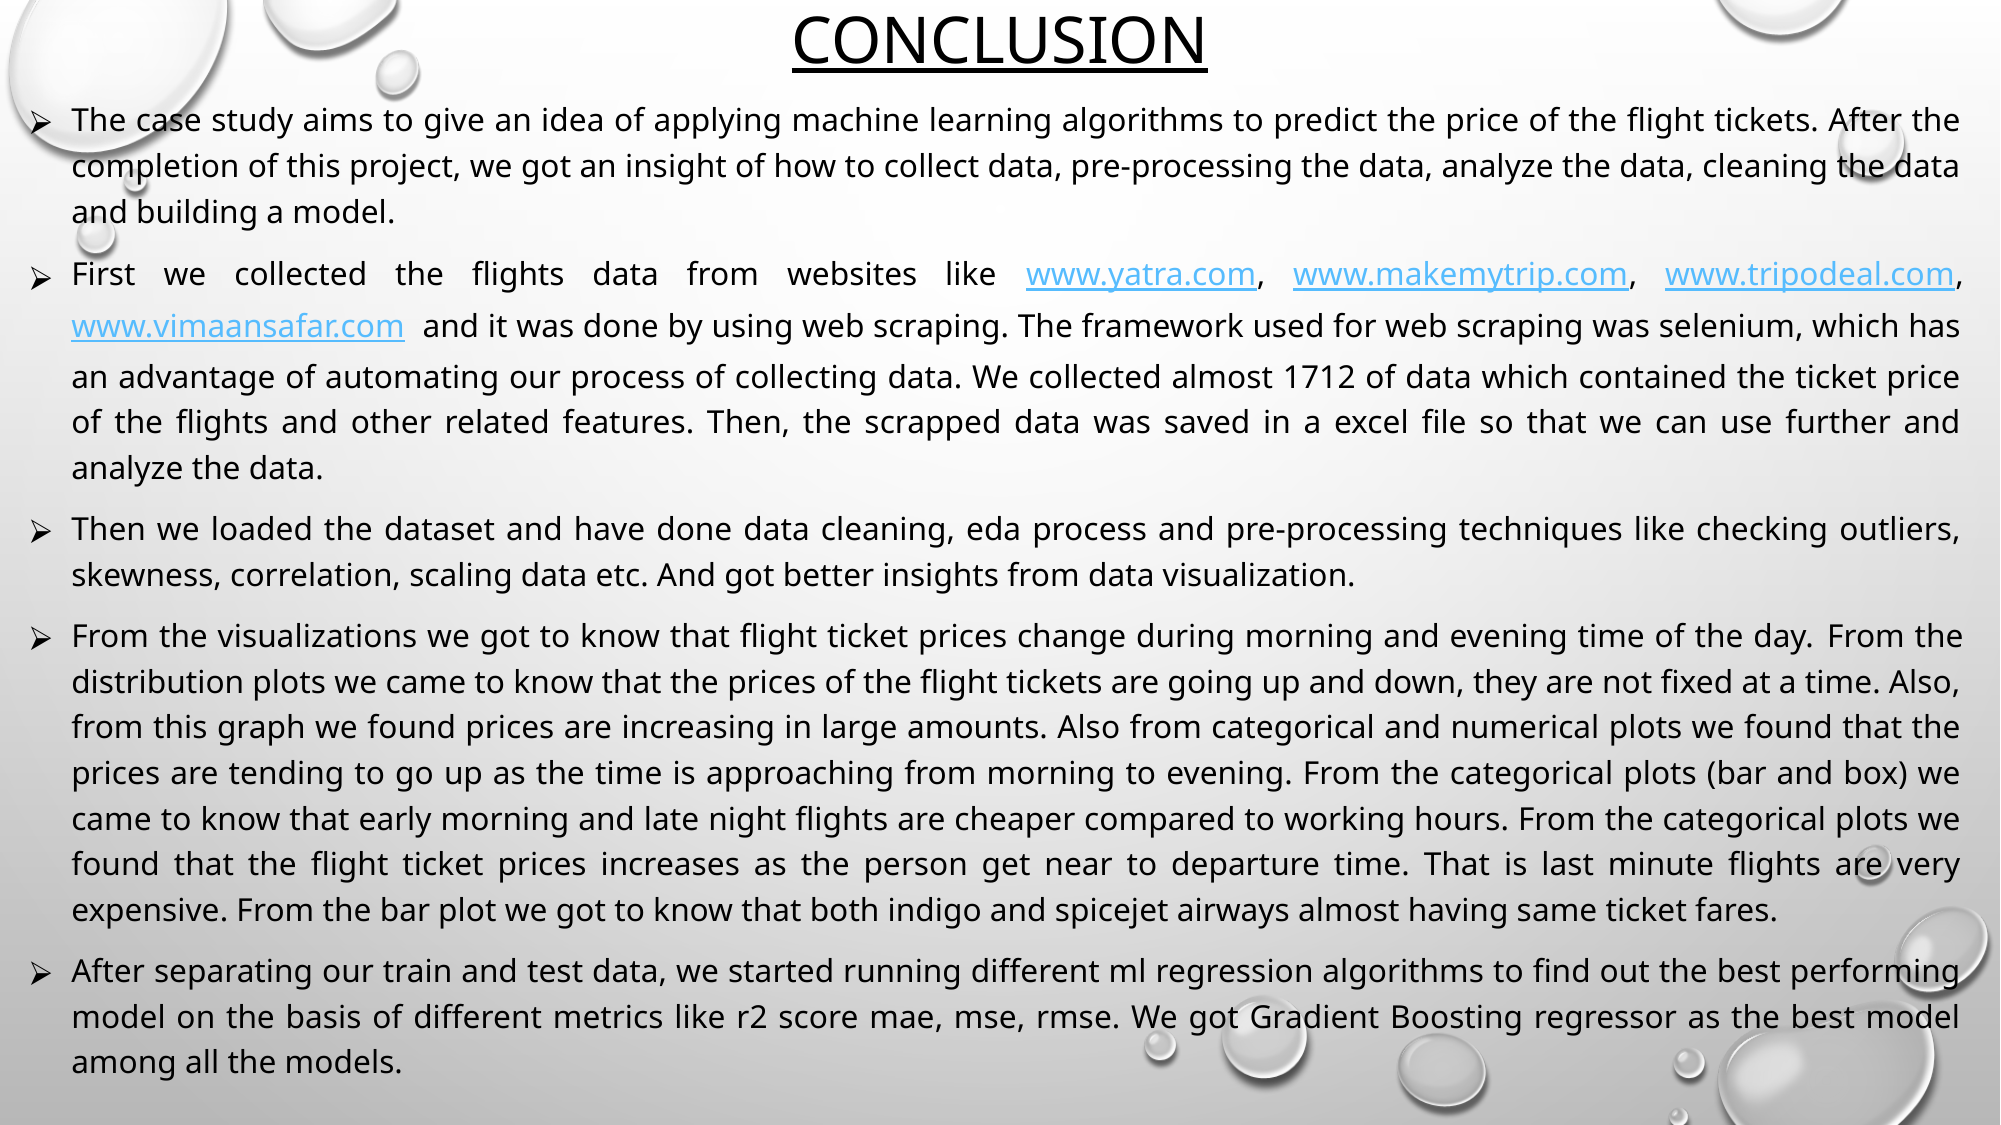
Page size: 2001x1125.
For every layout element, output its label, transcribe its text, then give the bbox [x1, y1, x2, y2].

list The case study aims to give an idea of applying machine learning algorithms to predict the price of the flight tickets. After the completion of this project, we got an insight of how to collect data, pre-processing the data, analyze the data, cleaning the data and building a model. First we collected the flights data from websites like www.yatra.com, www.makemytrip.com, www.tripodeal.com, www.vimaansafar.com and it was done by using web scraping. The framework used for web scraping was selenium, which has an advantage of automating our process of collecting data. We collected almost 1712 of data which contained the ticket price of the flights and other related features. Then, the scrapped data was saved in a excel file so that we can use further and analyze the data. Then we loaded the dataset and have done data cleaning, eda process and pre-processing techniques like checking outliers, skewness, correlation, scaling data etc. And got better insights from data visualization. From the visualizations we got to know that flight ticket prices change during morning and evening time of the day. From the distribution plots we came to know that the prices of the flight tickets are going up and down, they are not fixed at a time. Also, from this graph we found prices are increasing in large amounts. Also from categorical and numerical plots we found that the prices are tending to go up as the time is approaching from morning to evening. From the categorical plots (bar and box) we came to know that early morning and late night flights are cheaper compared to working hours. From the categorical plots we found that the flight ticket prices increases as the person get near to departure time. That is last minute flights are very expensive. From the bar plot we got to know that both indigo and spicejet airways almost having same ticket fares. After separating our train and test data, we started running different ml regression algorithms to find out the best performing model on the basis of different metrics like r2 score mae, mse, rmse. We got Gradient Boosting regressor as the best model among all the models. [14, 85, 1979, 1108]
title CONCLUSION [149, 0, 1851, 85]
picture [0, 0, 2000, 1125]
